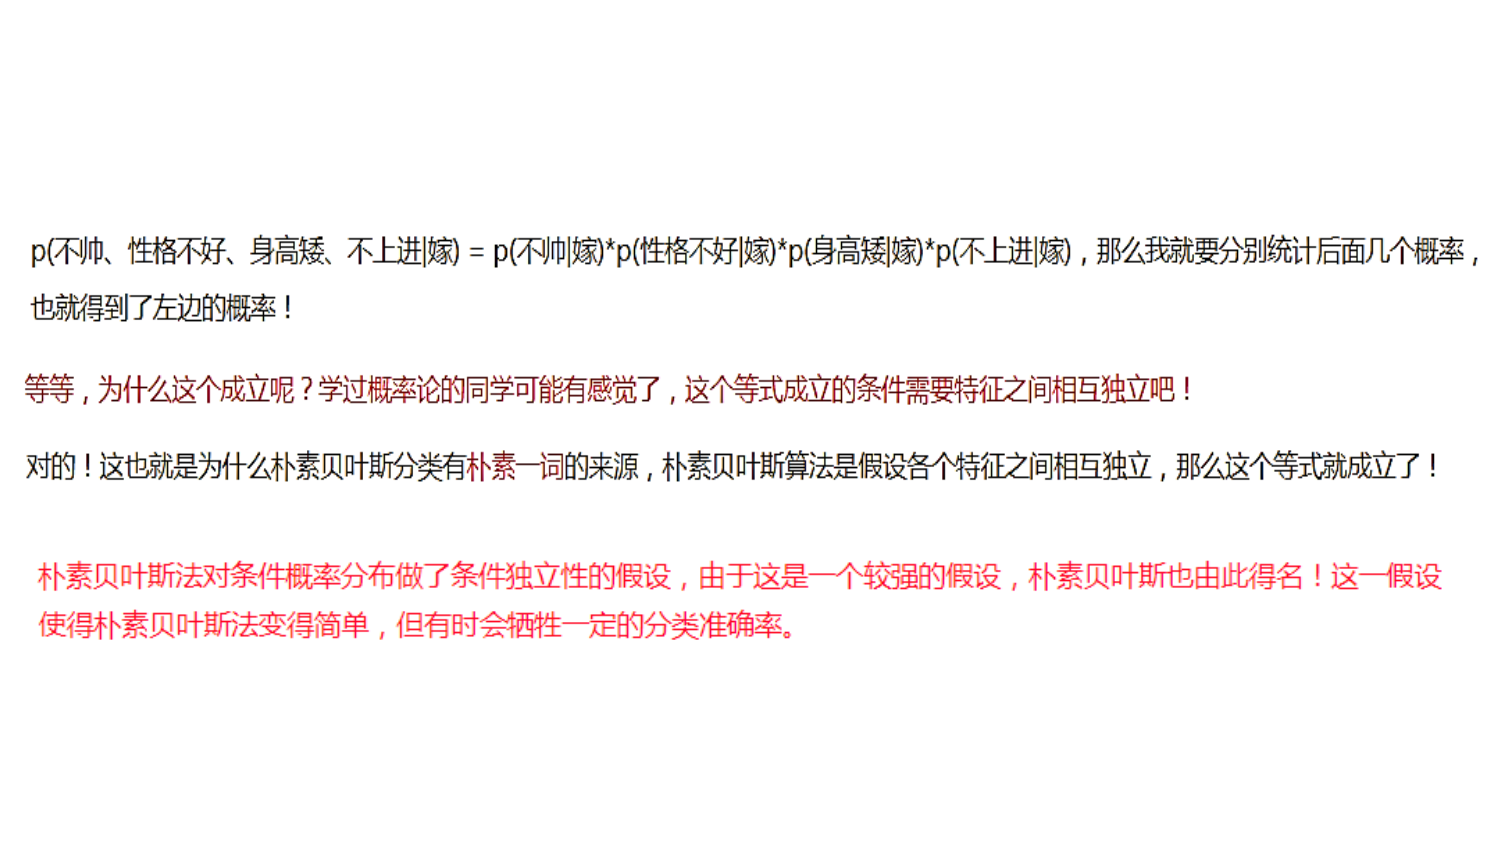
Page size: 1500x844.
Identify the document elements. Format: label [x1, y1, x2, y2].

picture [0, 539, 1459, 652]
picture [17, 208, 1483, 517]
